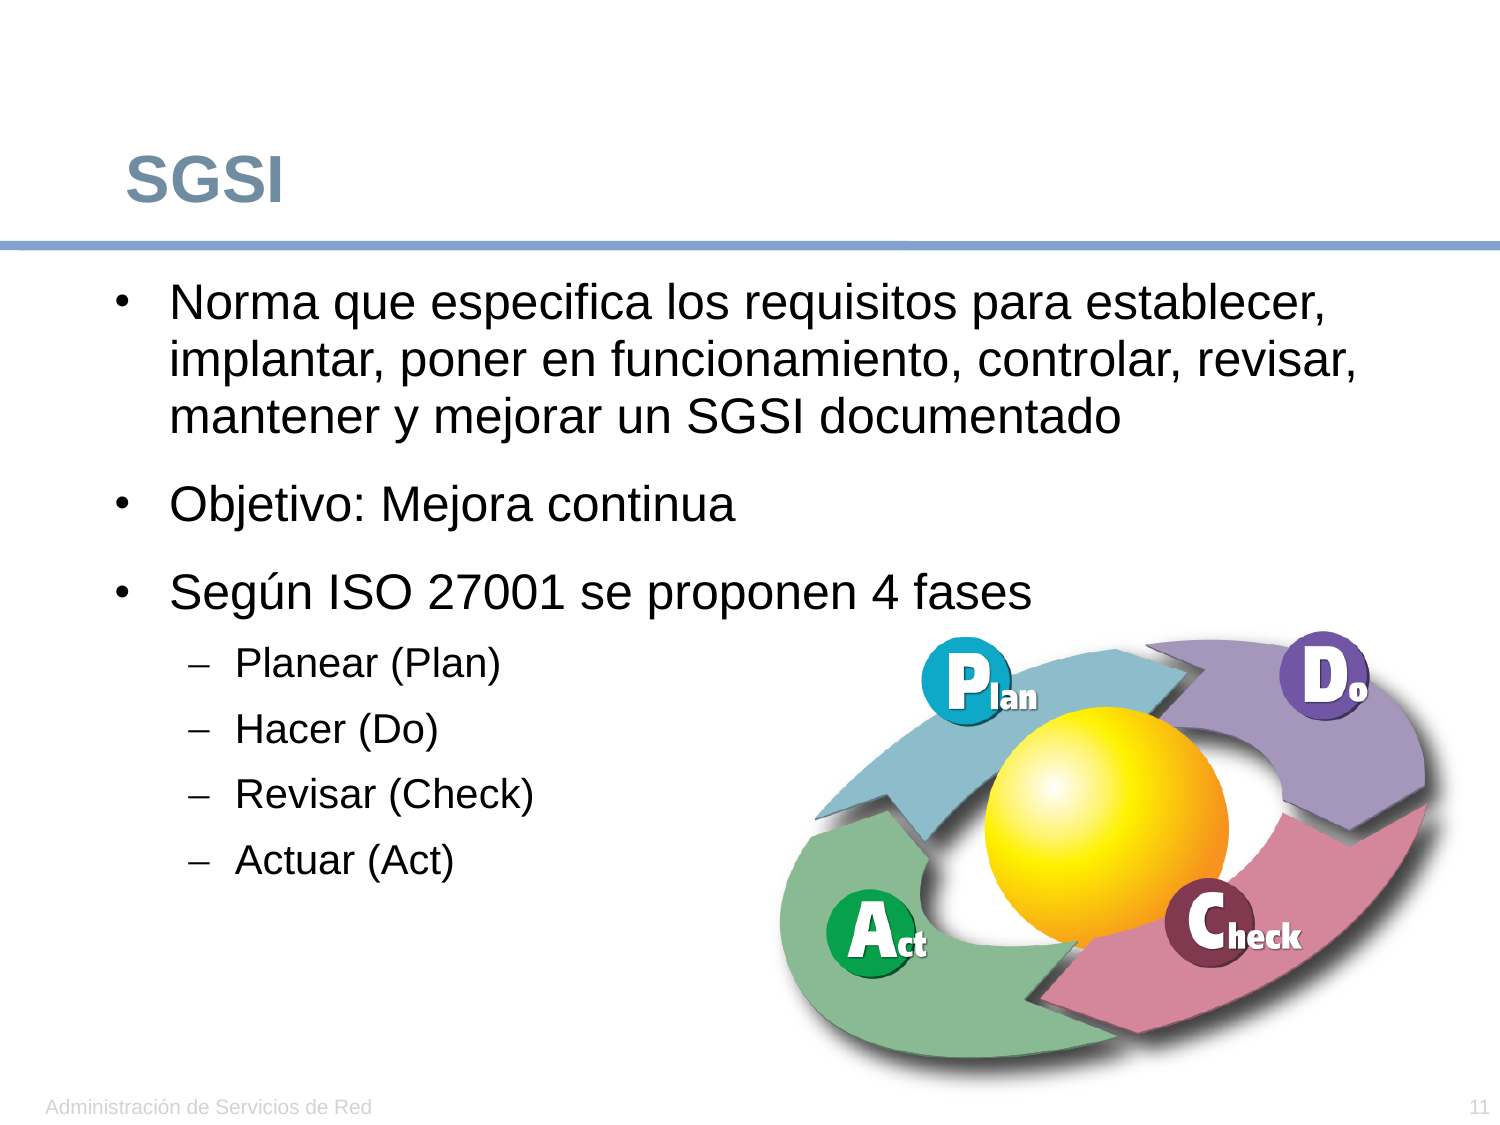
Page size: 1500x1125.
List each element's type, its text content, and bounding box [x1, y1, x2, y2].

title SGSI [111, 66, 1446, 224]
list Norma que especifica los requisitos para establecer, implantar, poner en funcionamiento, controlar, revisar, mantener y mejorar un SGSI documentado Objetivo: Mejora continua Según ISO 27001 se proponen 4 fases Planear (Plan) Hacer (Do) Revisar (Check) Actuar (Act) [100, 266, 1432, 863]
picture [764, 622, 1470, 1103]
